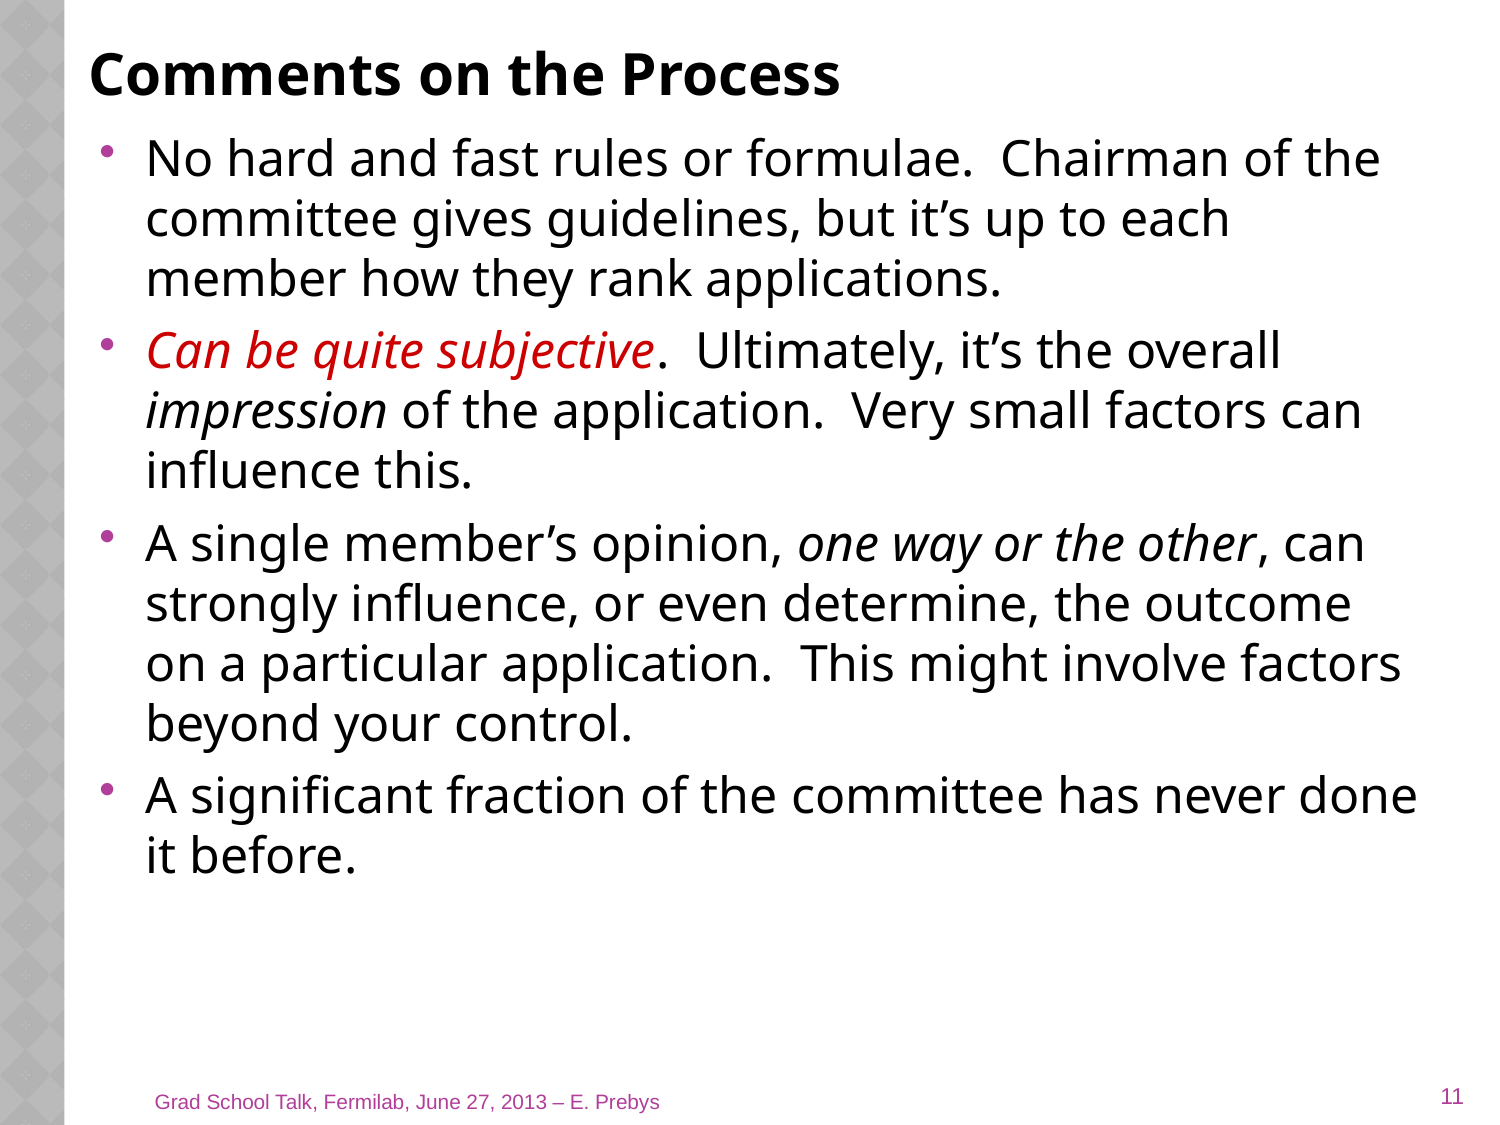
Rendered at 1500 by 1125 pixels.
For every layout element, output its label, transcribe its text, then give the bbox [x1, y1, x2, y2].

list No hard and fast rules or formulae. Chairman of the committee gives guidelines, but it’s up to each member how they rank applications. Can be quite subjective. Ultimately, it’s the overall impression of the application. Very small factors can influence this. A single member’s opinion, one way or the other, can strongly influence, or even determine, the outcome on a particular application. This might involve factors beyond your control. A significant fraction of the committee has never done it before. [85, 118, 1440, 1030]
slide_number 11 [1367, 1071, 1465, 1110]
footer Grad School Talk, Fermilab, June 27, 2013 – E. Prebys [75, 1075, 675, 1114]
title Comments on the Process [81, 34, 1437, 107]
